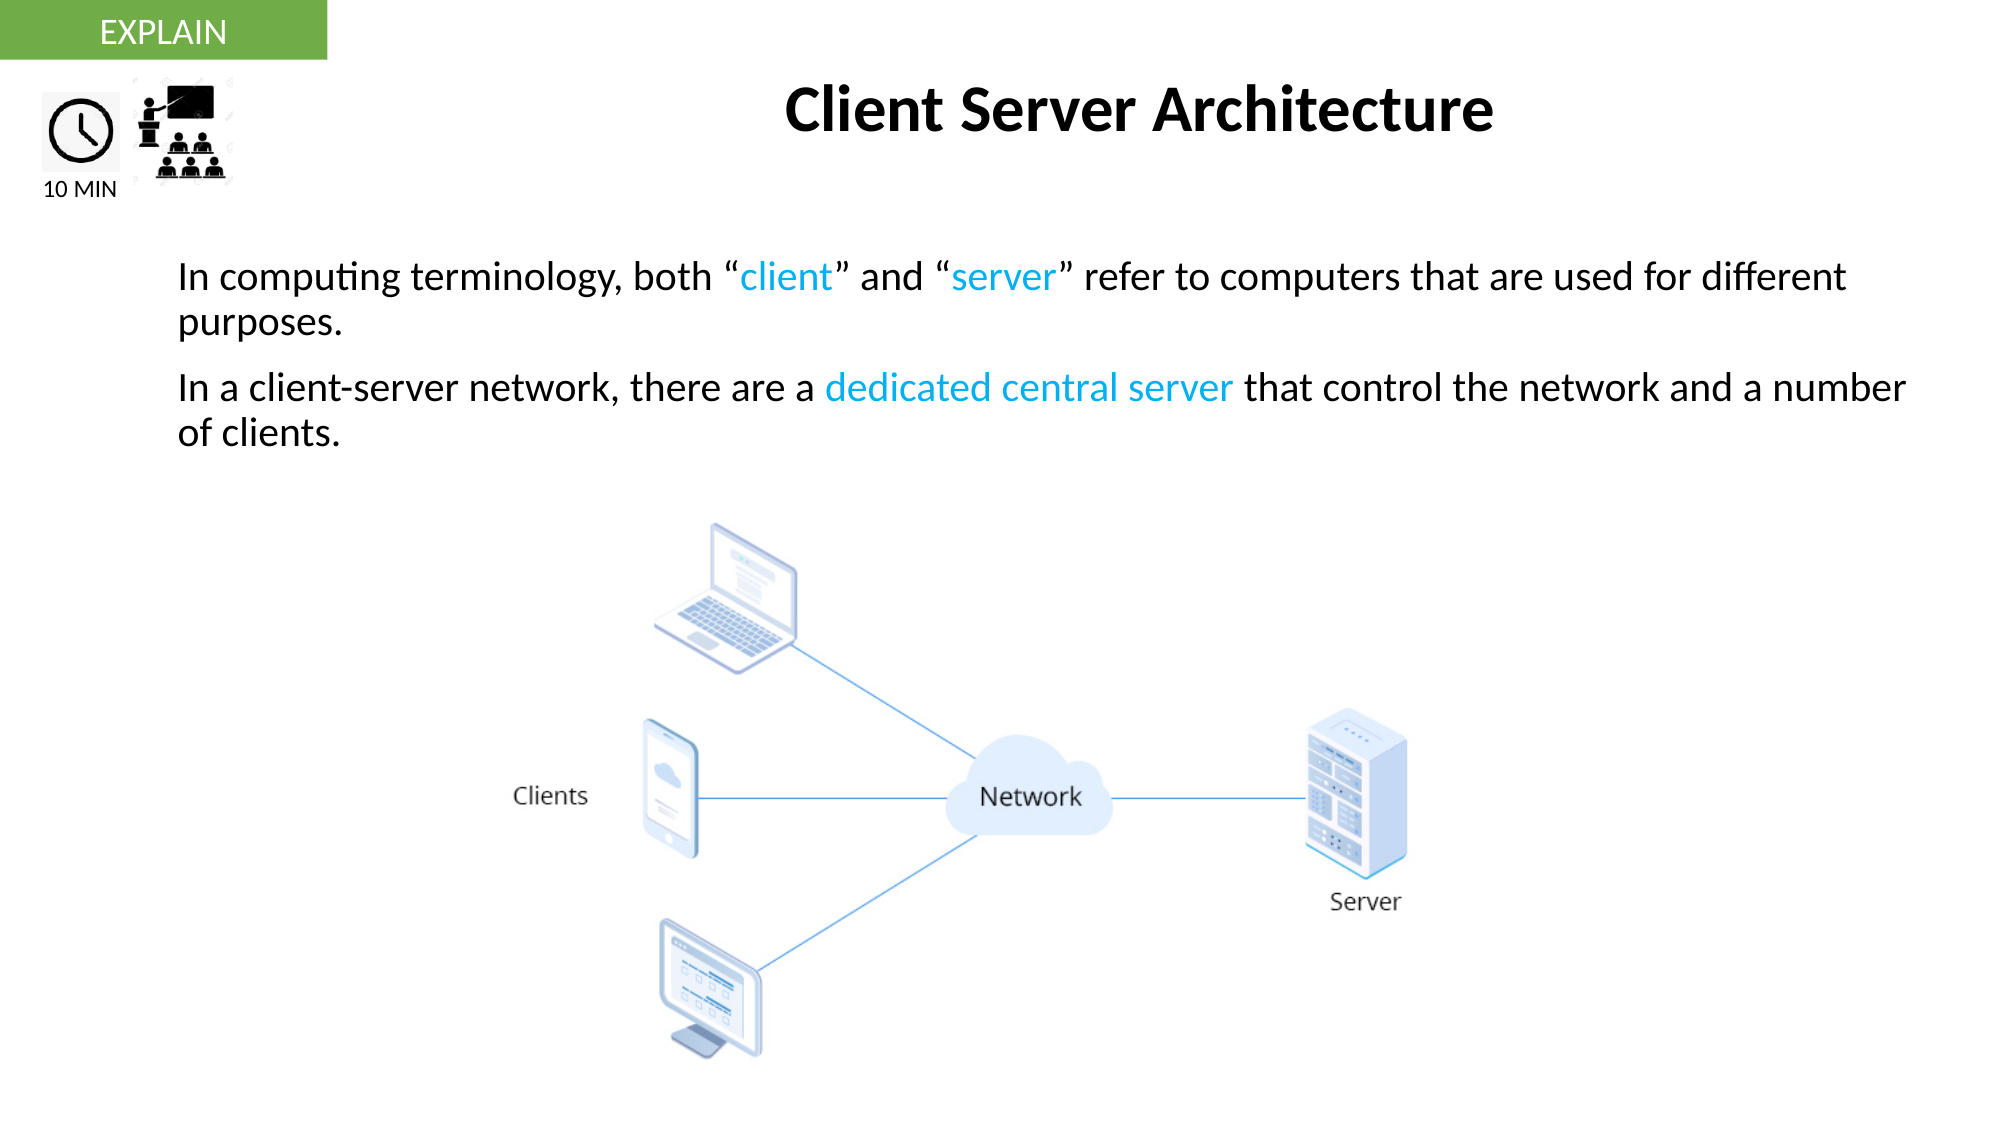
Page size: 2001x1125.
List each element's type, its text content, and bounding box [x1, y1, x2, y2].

text_box 10 MIN [27, 165, 133, 211]
title Client Server Architecture [514, 64, 1782, 200]
text_box EXPLAIN [0, 0, 328, 61]
picture [133, 77, 233, 186]
picture [451, 491, 1521, 1094]
list In computing terminology, both “client” and “server” refer to computers that are used for different purposes. In a client-server network, there are a dedicated central server that control the network and a number of clients. [107, 244, 1953, 565]
picture [42, 92, 120, 172]
